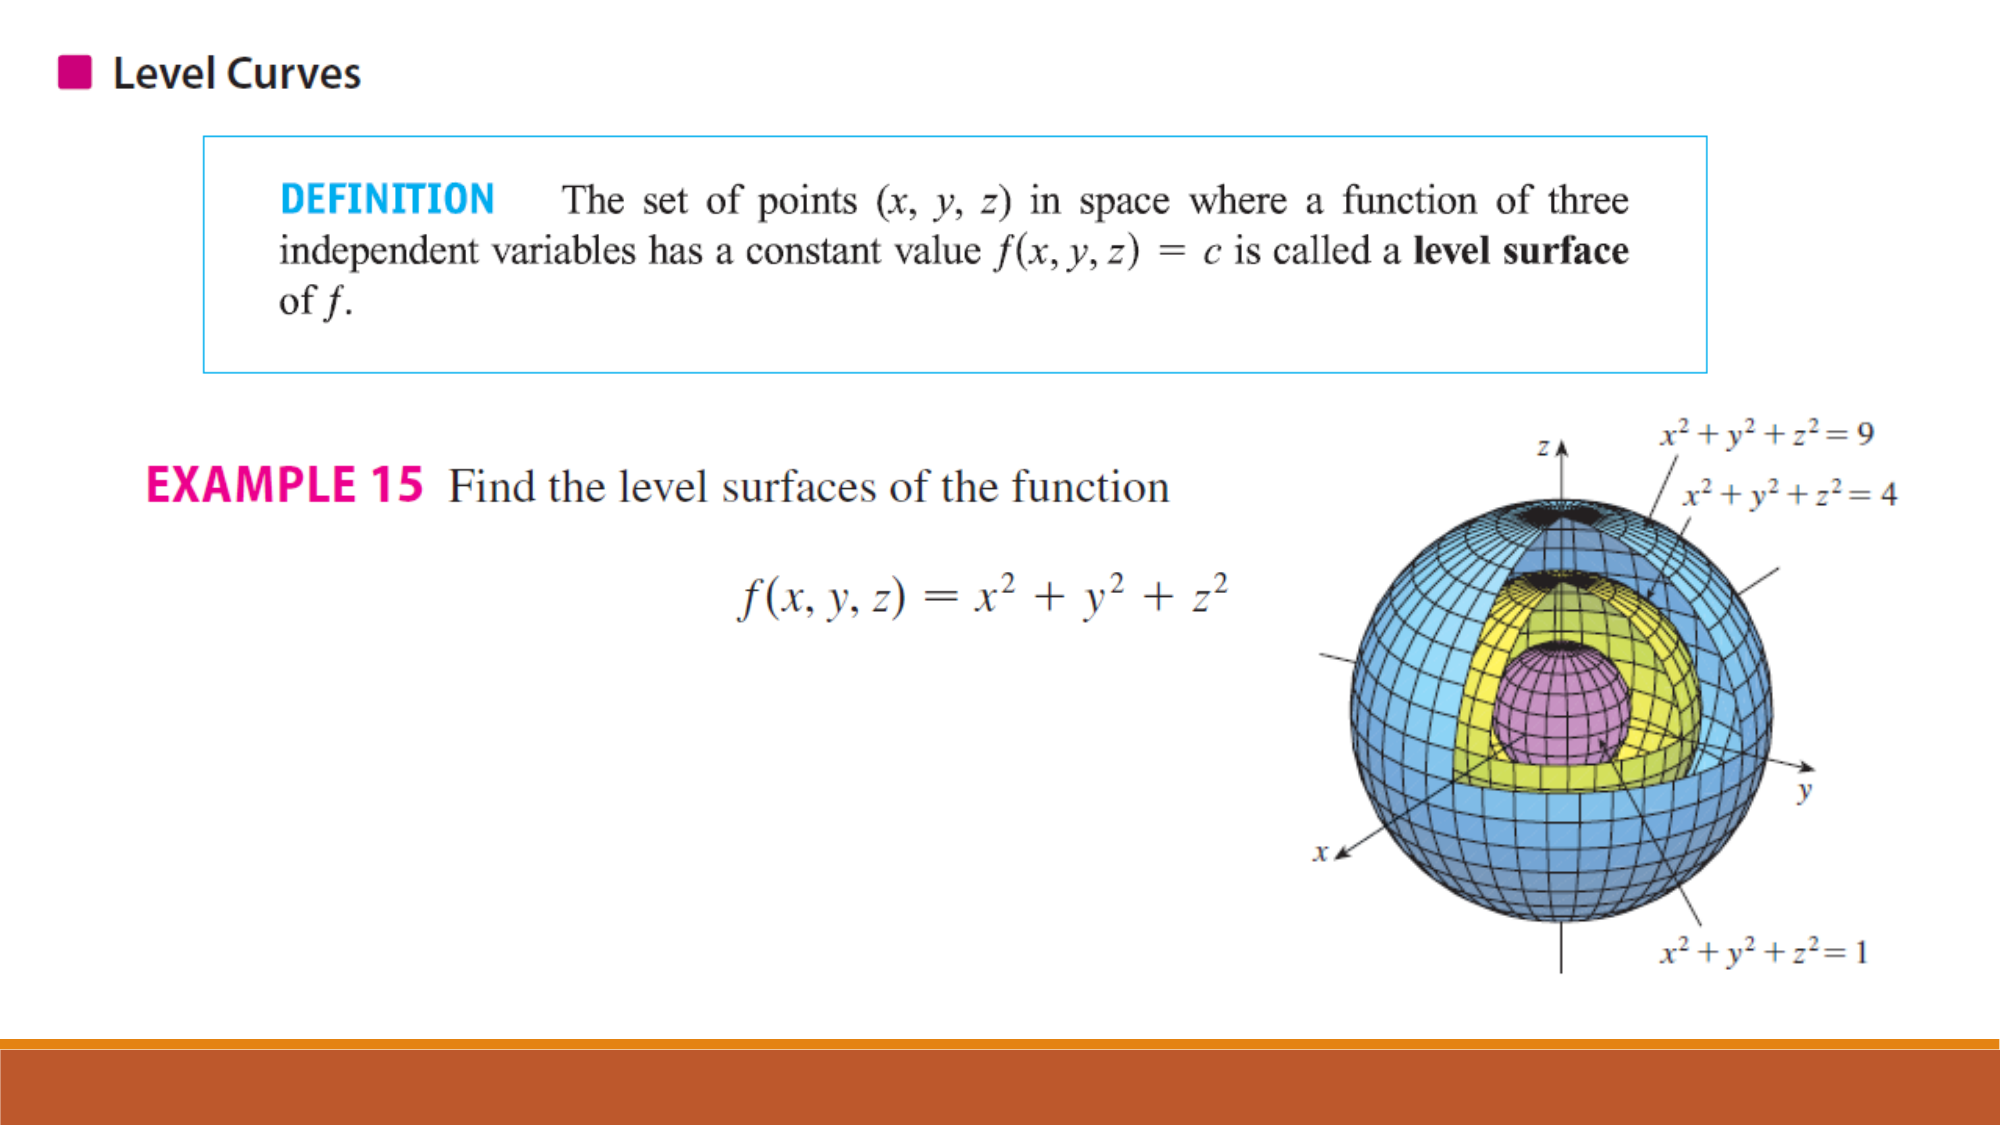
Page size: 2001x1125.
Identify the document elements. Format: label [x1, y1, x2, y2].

picture [46, 38, 379, 108]
picture [197, 128, 1722, 389]
picture [1277, 401, 1910, 997]
picture [138, 437, 1250, 644]
